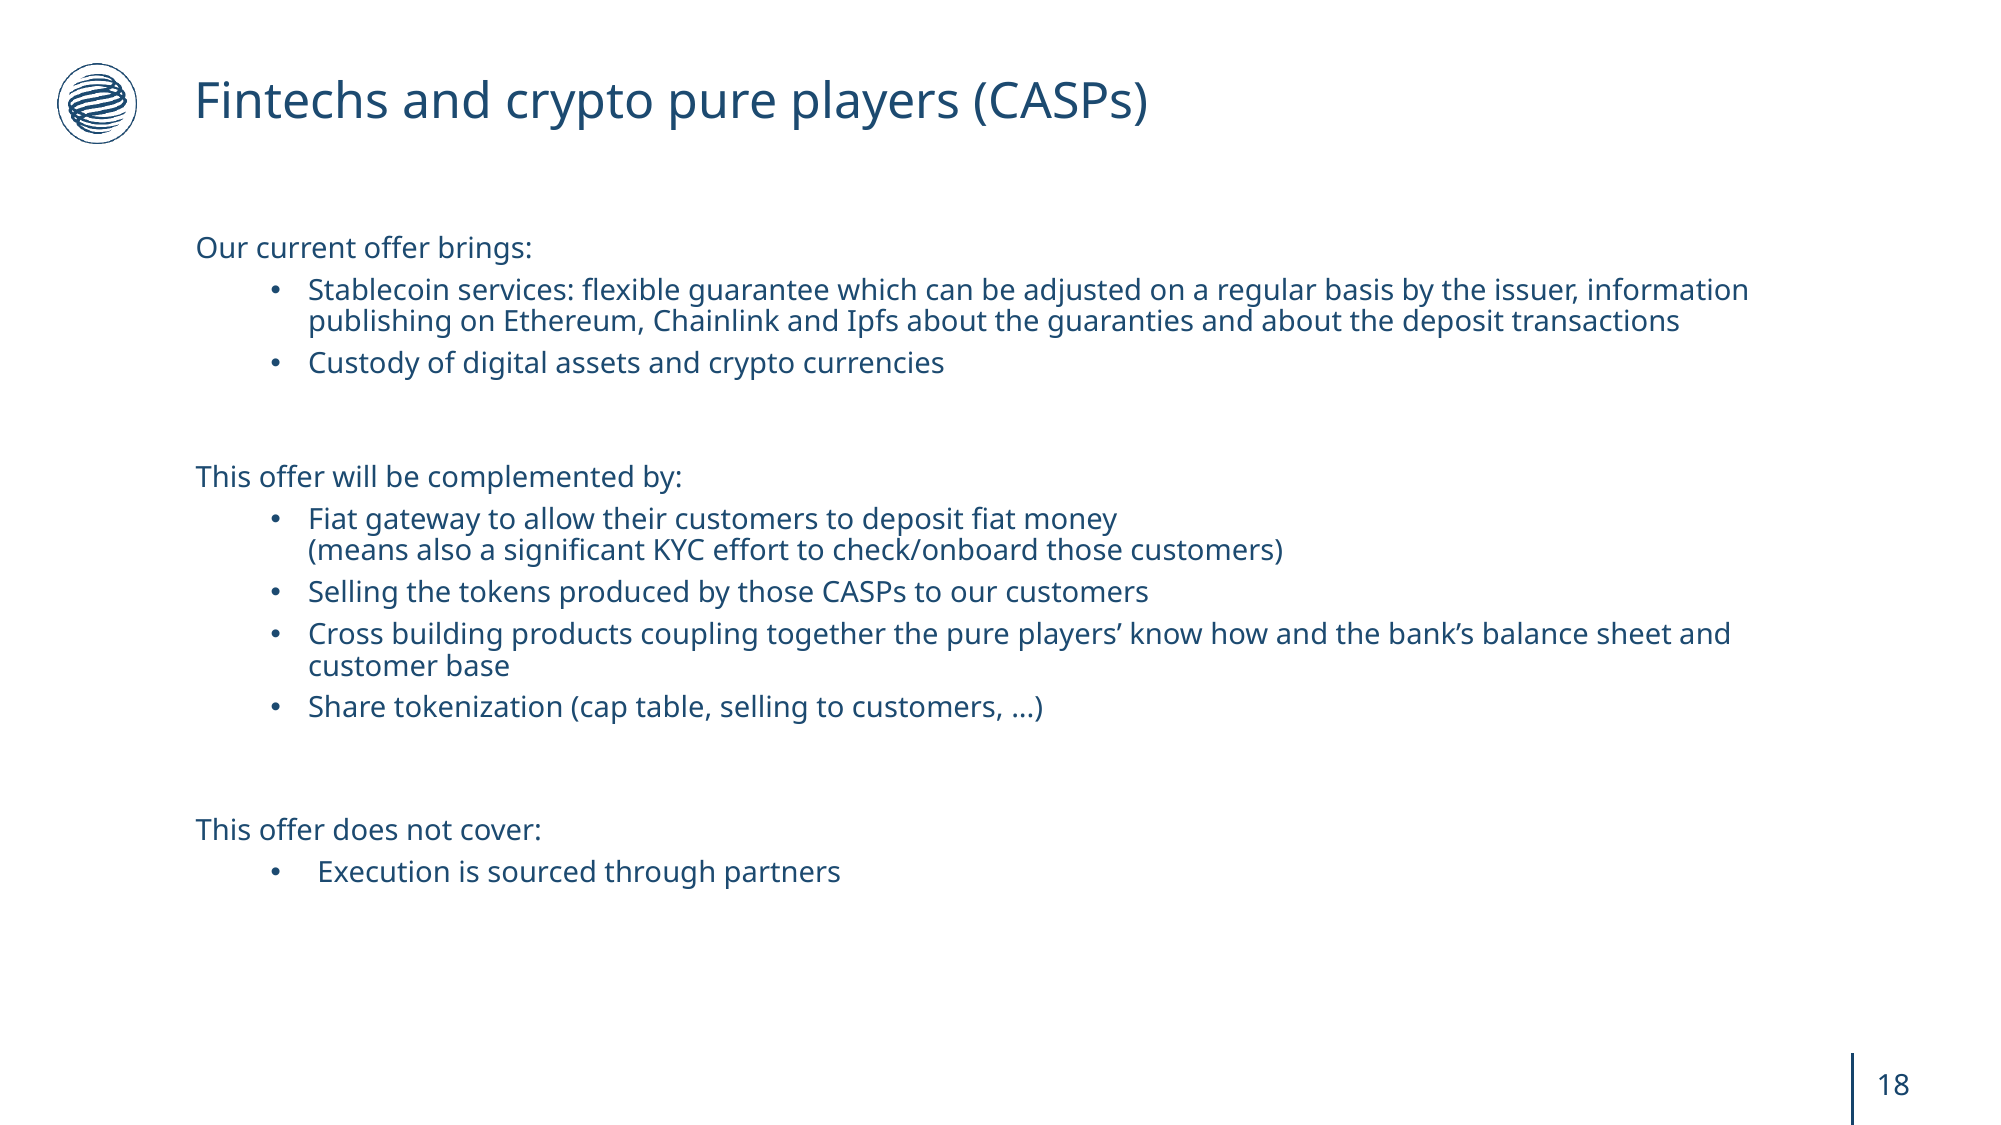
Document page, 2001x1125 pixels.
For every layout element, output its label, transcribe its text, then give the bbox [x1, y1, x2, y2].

picture [57, 63, 137, 144]
title Fintechs and crypto pure players (CASPs) [194, 75, 1945, 142]
list Our current offer brings: Stablecoin services: flexible guarantee which can be adjusted on a regular basis by the issuer, information publishing on Ethereum, Chainlink and Ipfs about the guaranties and about the deposit transactions Custody of digital assets and crypto currencies This offer will be complemented by: Fiat gateway to allow their customers to deposit fiat money (means also a significant KYC effort to check/onboard those customers) Selling the tokens produced by those CASPs to our customers Cross building products coupling together the pure players’ know how and the bank’s balance sheet and customer base Share tokenization (cap table, selling to customers, ...) This offer does not cover: Execution is sourced through partners [180, 225, 1853, 1030]
